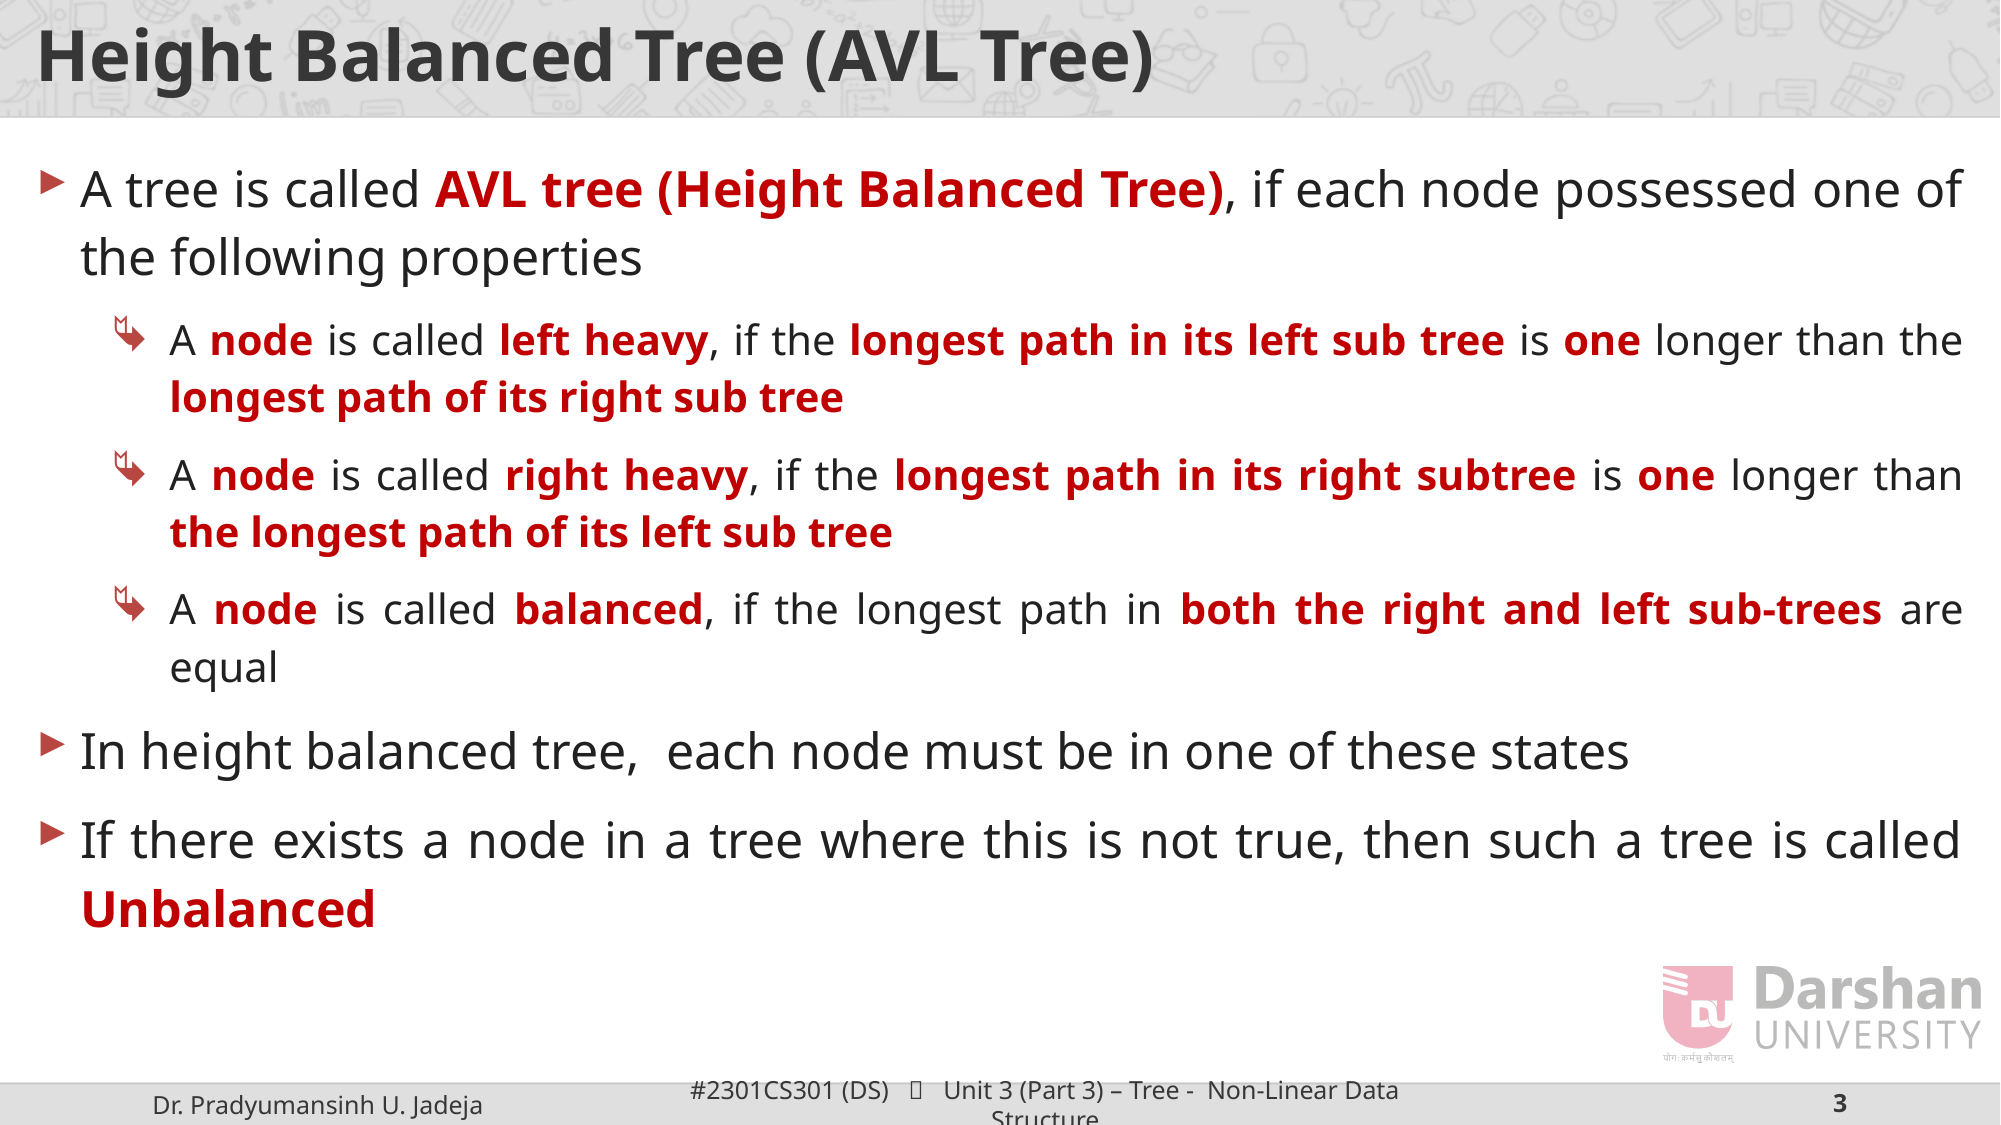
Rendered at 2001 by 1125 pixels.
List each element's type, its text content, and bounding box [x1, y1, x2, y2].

title Height Balanced Tree (AVL Tree) [0, 0, 2000, 117]
list A tree is called AVL tree (Height Balanced Tree), if each node possessed one of the following properties A node is called left heavy, if the longest path in its left sub tree is one longer than the longest path of its right sub tree A node is called right heavy, if the longest path in its right subtree is one longer than the longest path of its left sub tree A node is called balanced, if the longest path in both the right and left sub-trees are equal In height balanced tree, each node must be in one of these states If there exists a node in a tree where this is not true, then such a tree is called Unbalanced [21, 141, 1979, 1059]
text_box Left Rotation of Node 4 [1663, 966, 1981, 1063]
